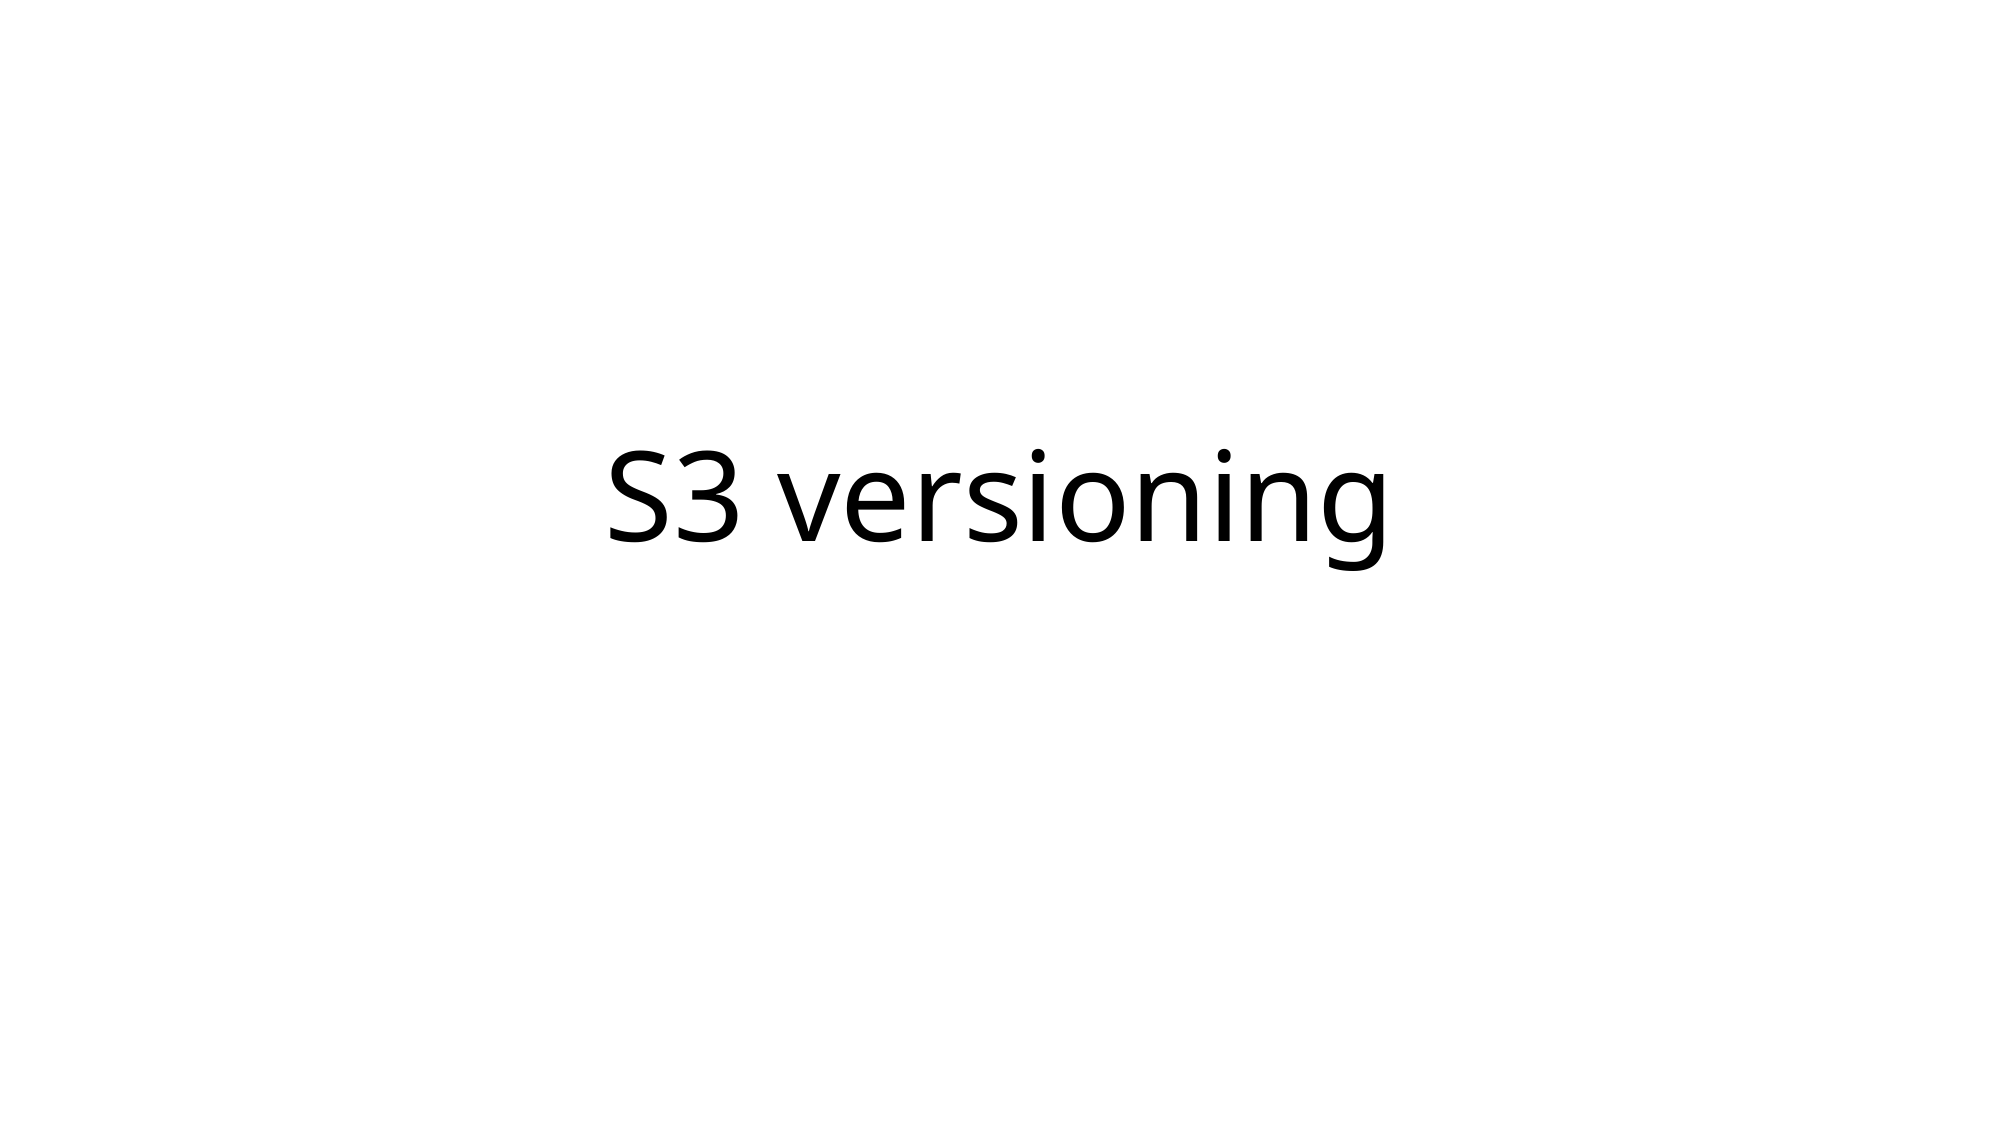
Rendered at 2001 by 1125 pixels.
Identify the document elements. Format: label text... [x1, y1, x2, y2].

title S3 versioning [249, 184, 1750, 576]
